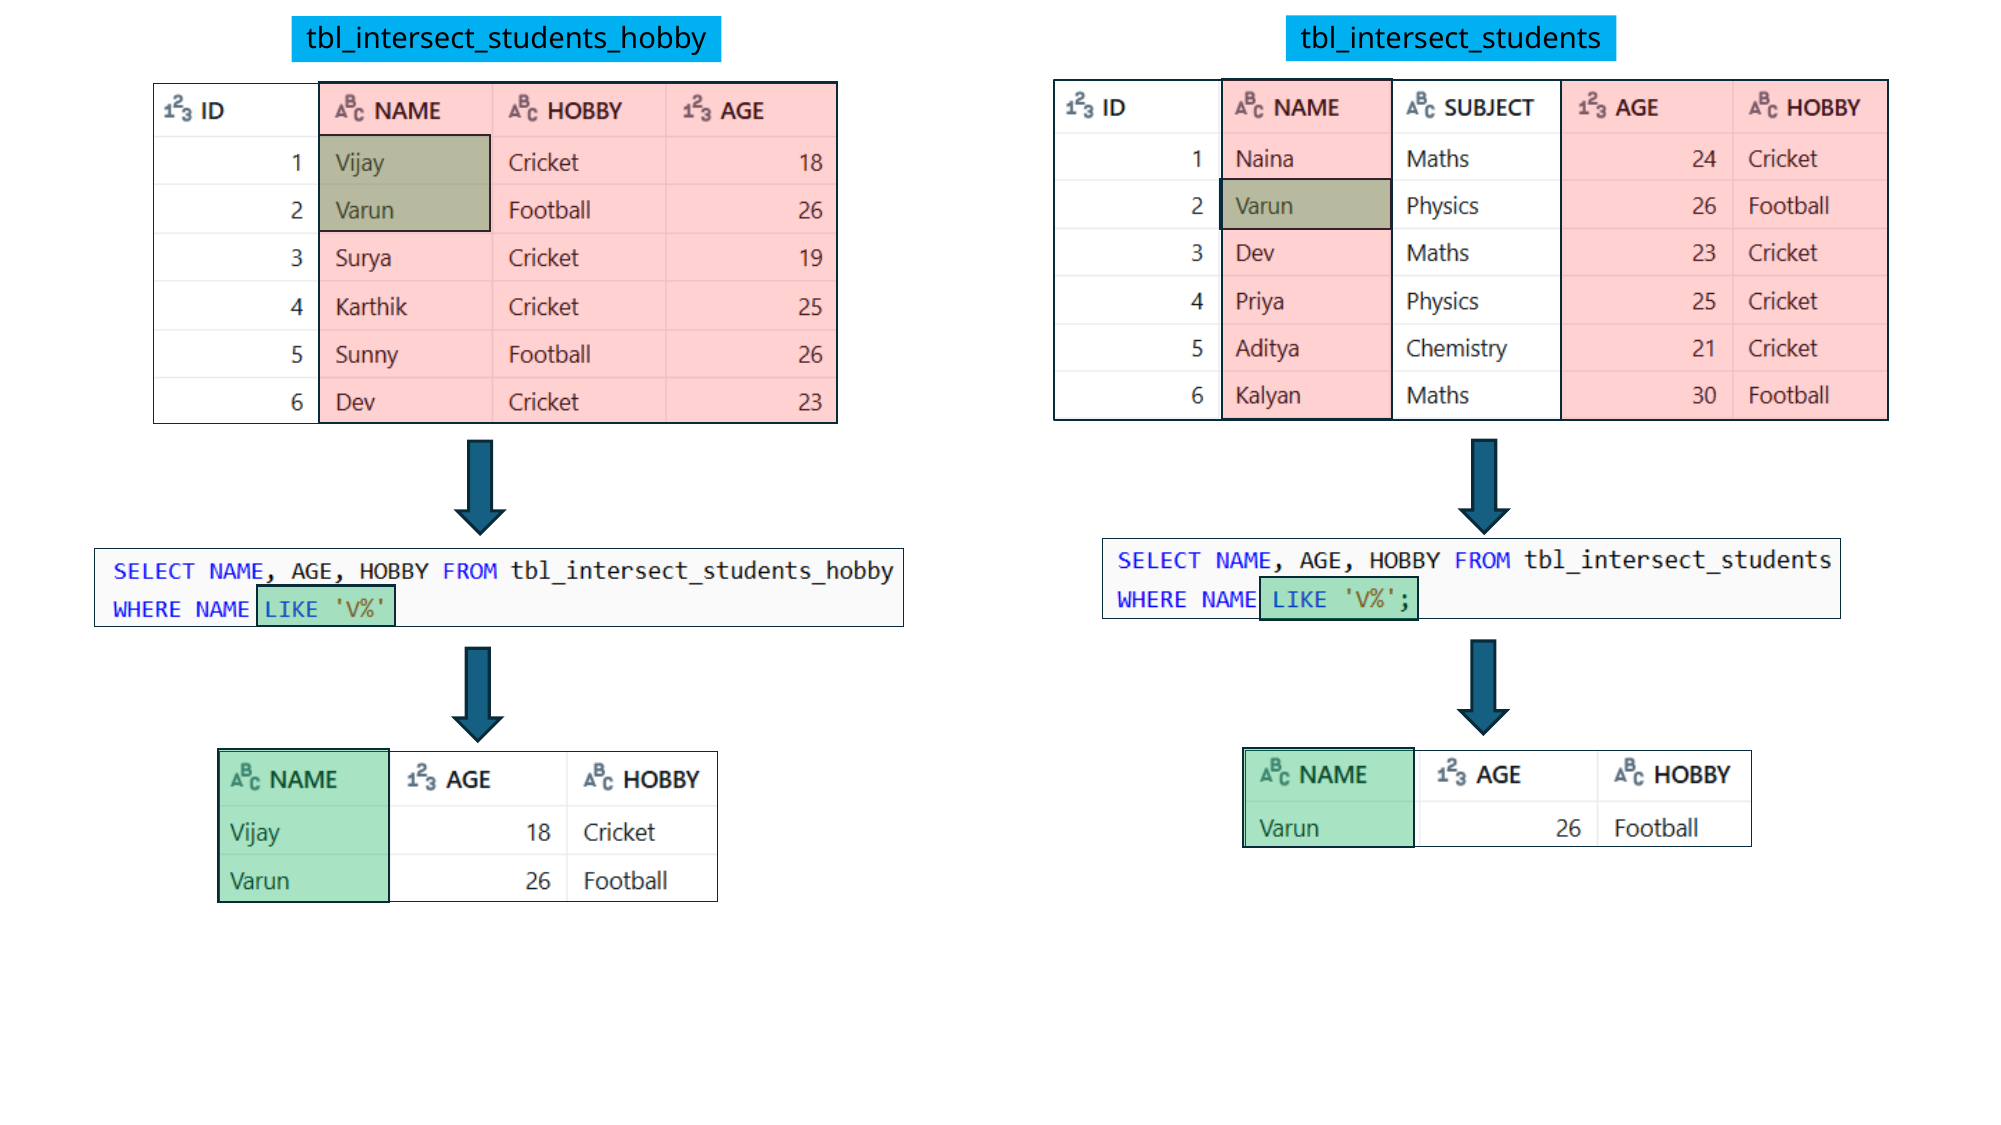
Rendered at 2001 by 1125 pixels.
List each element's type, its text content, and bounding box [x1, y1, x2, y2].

text_box [1456, 639, 1511, 736]
text_box [453, 439, 507, 537]
picture [94, 547, 904, 627]
picture [1244, 749, 1753, 847]
text_box [216, 748, 390, 903]
picture [218, 751, 719, 903]
picture [1101, 538, 1841, 620]
text_box tbl_intersect_students [1285, 15, 1617, 62]
picture [152, 83, 838, 424]
text_box [1241, 747, 1415, 848]
text_box tbl_intersect_students_hobby [291, 16, 722, 63]
text_box [451, 646, 505, 744]
text_box [1457, 438, 1511, 536]
picture [1054, 80, 1888, 420]
